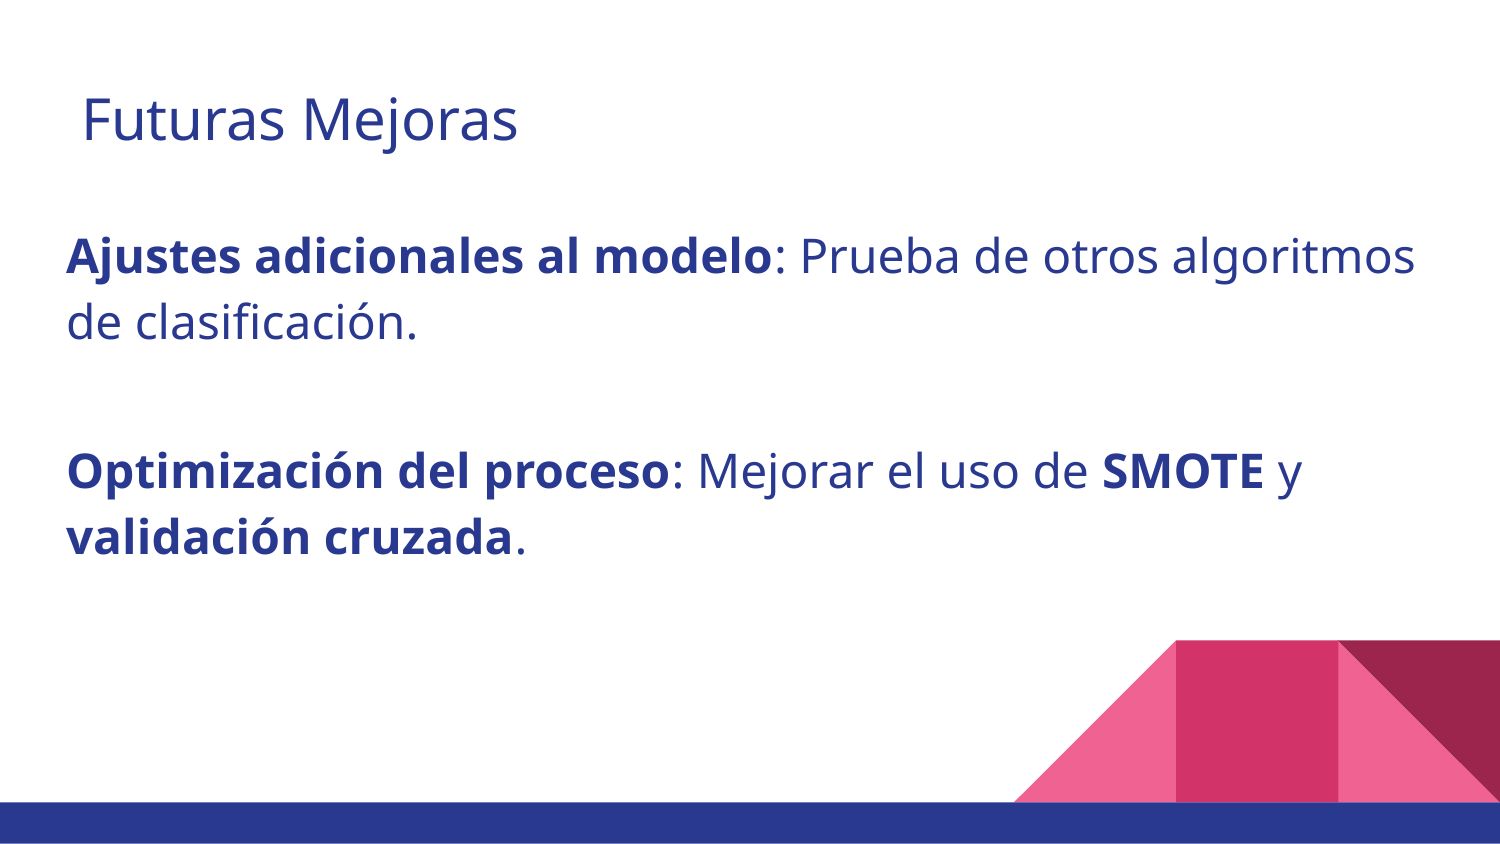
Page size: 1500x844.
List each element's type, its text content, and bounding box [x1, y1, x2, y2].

list Ajustes adicionales al modelo: Prueba de otros algoritmos de clasificación. Optimización del proceso: Mejorar el uso de SMOTE y validación cruzada. [51, 201, 1449, 750]
title Futuras Mejoras [51, 67, 1449, 167]
